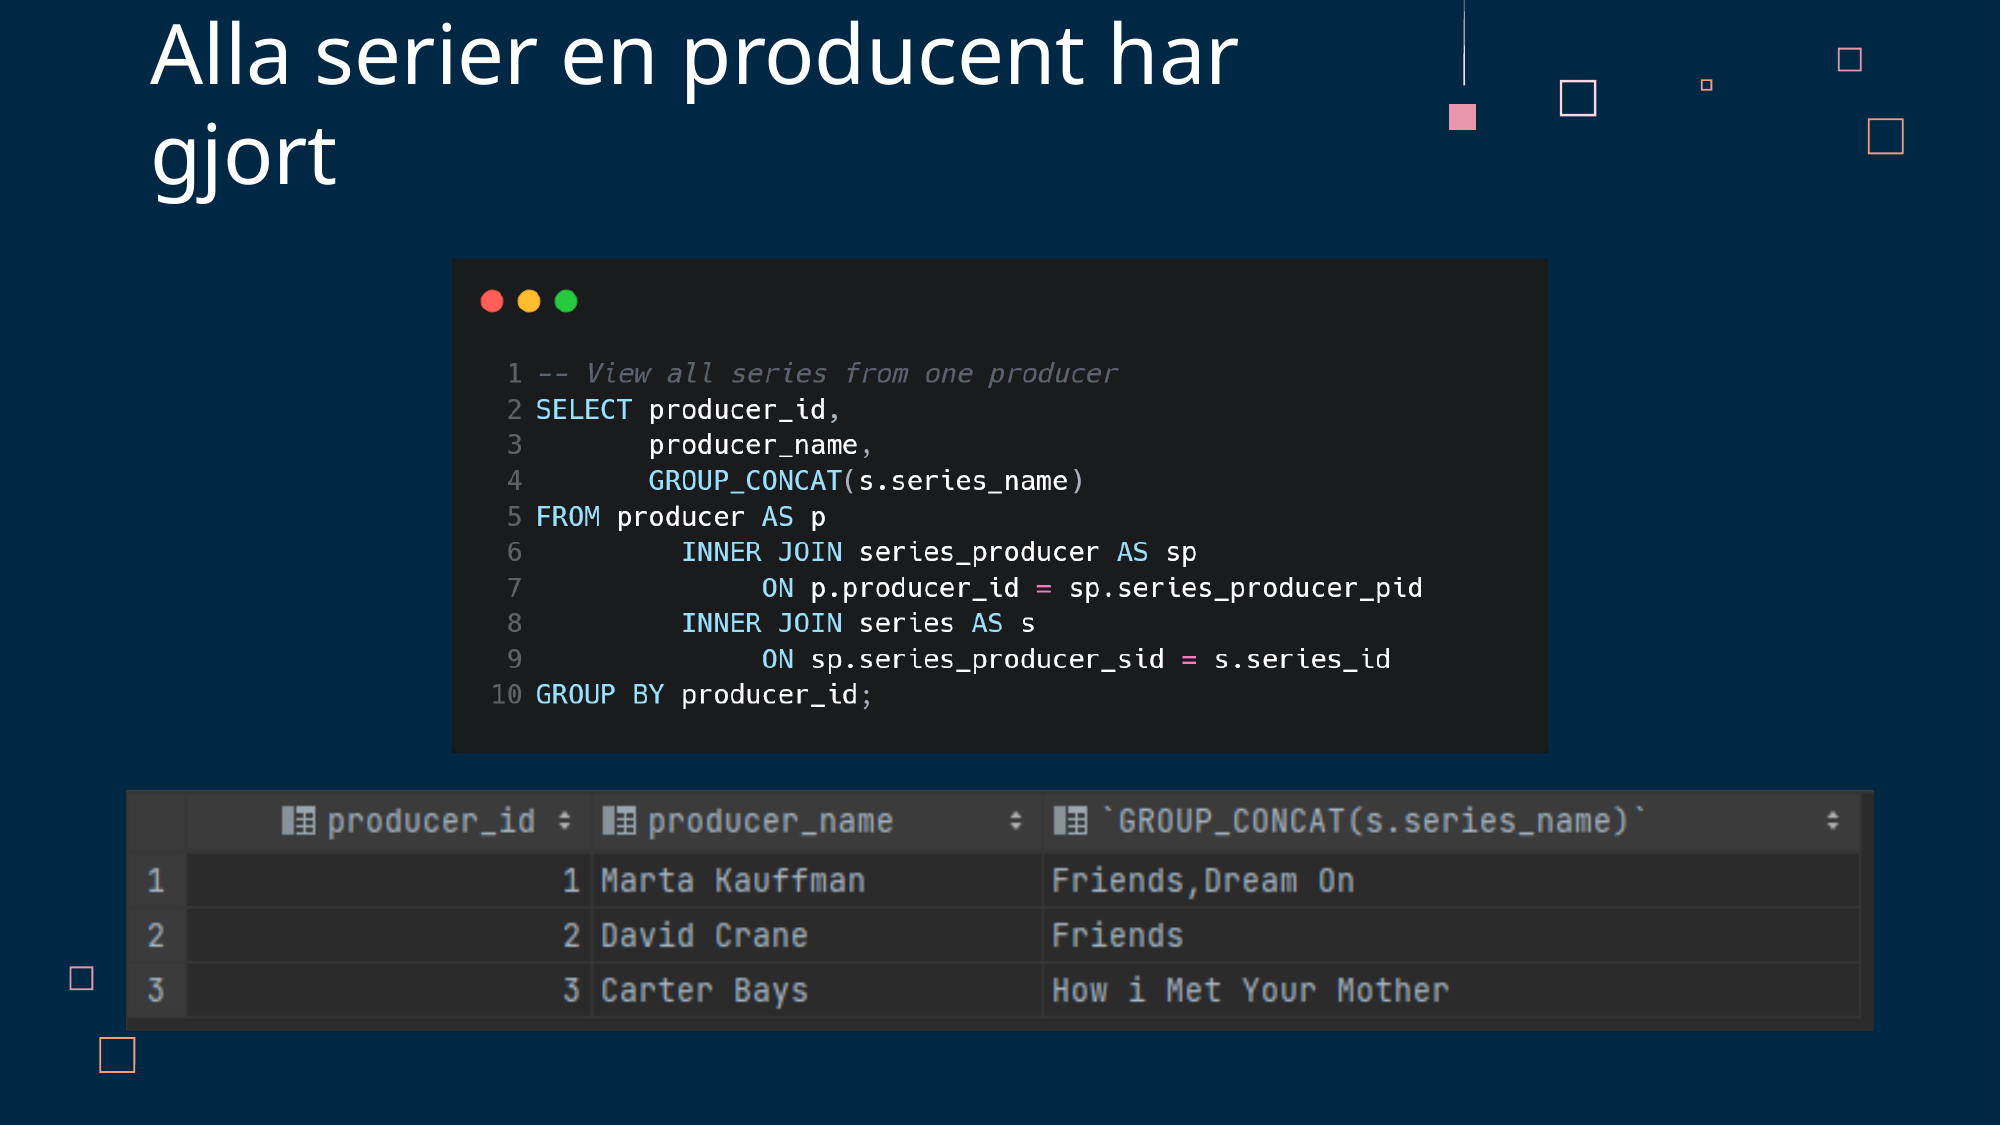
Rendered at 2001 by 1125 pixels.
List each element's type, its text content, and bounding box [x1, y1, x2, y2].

picture [126, 790, 1874, 1031]
picture [452, 259, 1548, 753]
title Alla serier en producent har gjort [135, 90, 1366, 217]
